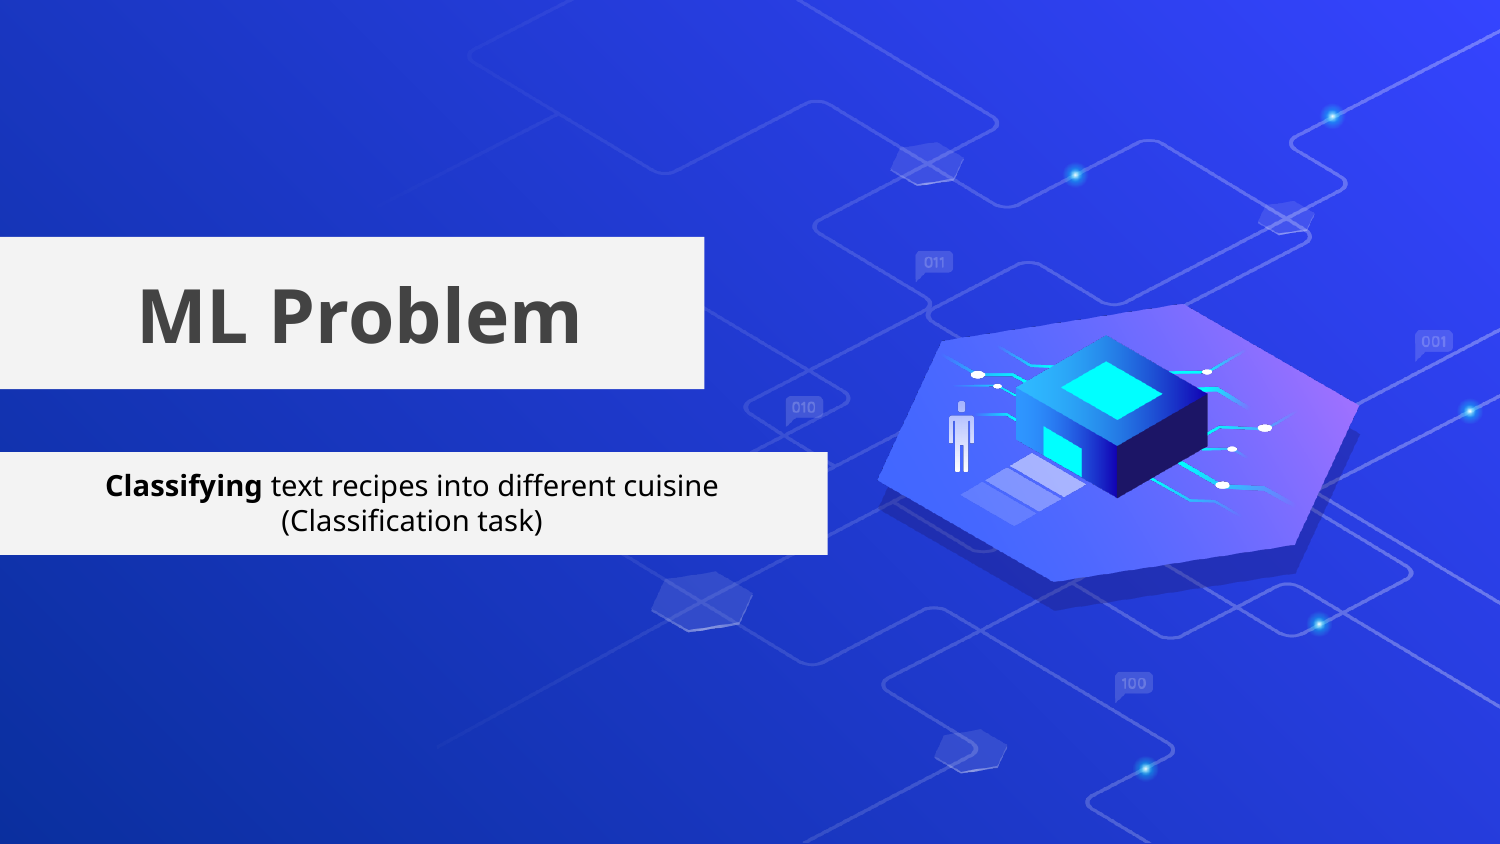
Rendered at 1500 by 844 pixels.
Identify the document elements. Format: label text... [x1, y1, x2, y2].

text_box Classifying text recipes into different cuisine (Classification task) [0, 452, 828, 555]
picture [0, 0, 1500, 844]
title ML Problem [0, 236, 705, 390]
